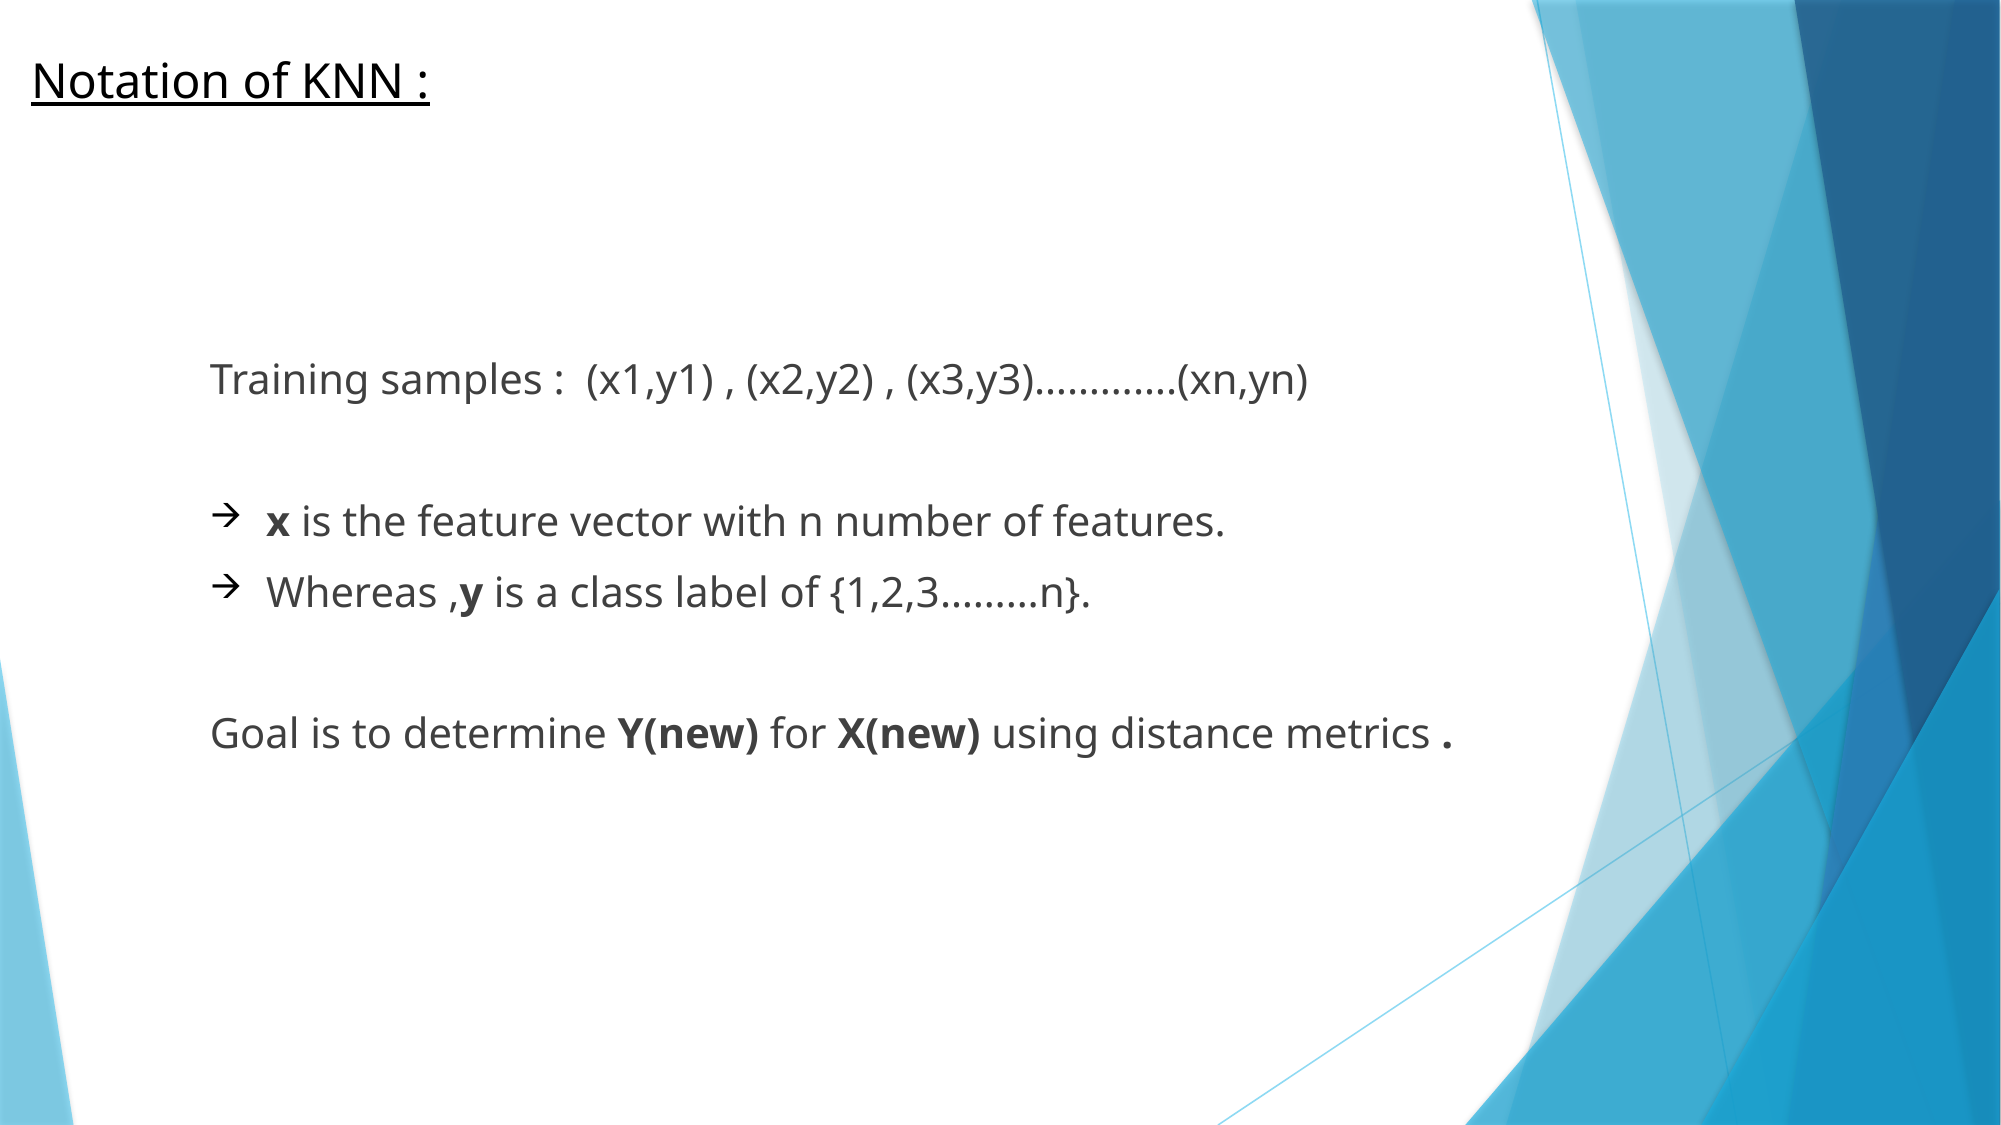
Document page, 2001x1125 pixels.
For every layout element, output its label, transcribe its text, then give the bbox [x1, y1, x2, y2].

list Training samples : (x1,y1) , (x2,y2) , (x3,y3)………….(xn,yn) x is the feature vector with n number of features. Whereas ,y is a class label of {1,2,3………n}. Goal is to determine Y(new) for X(new) using distance metrics . [194, 345, 1545, 1017]
title Notation of KNN : [16, 42, 1427, 116]
